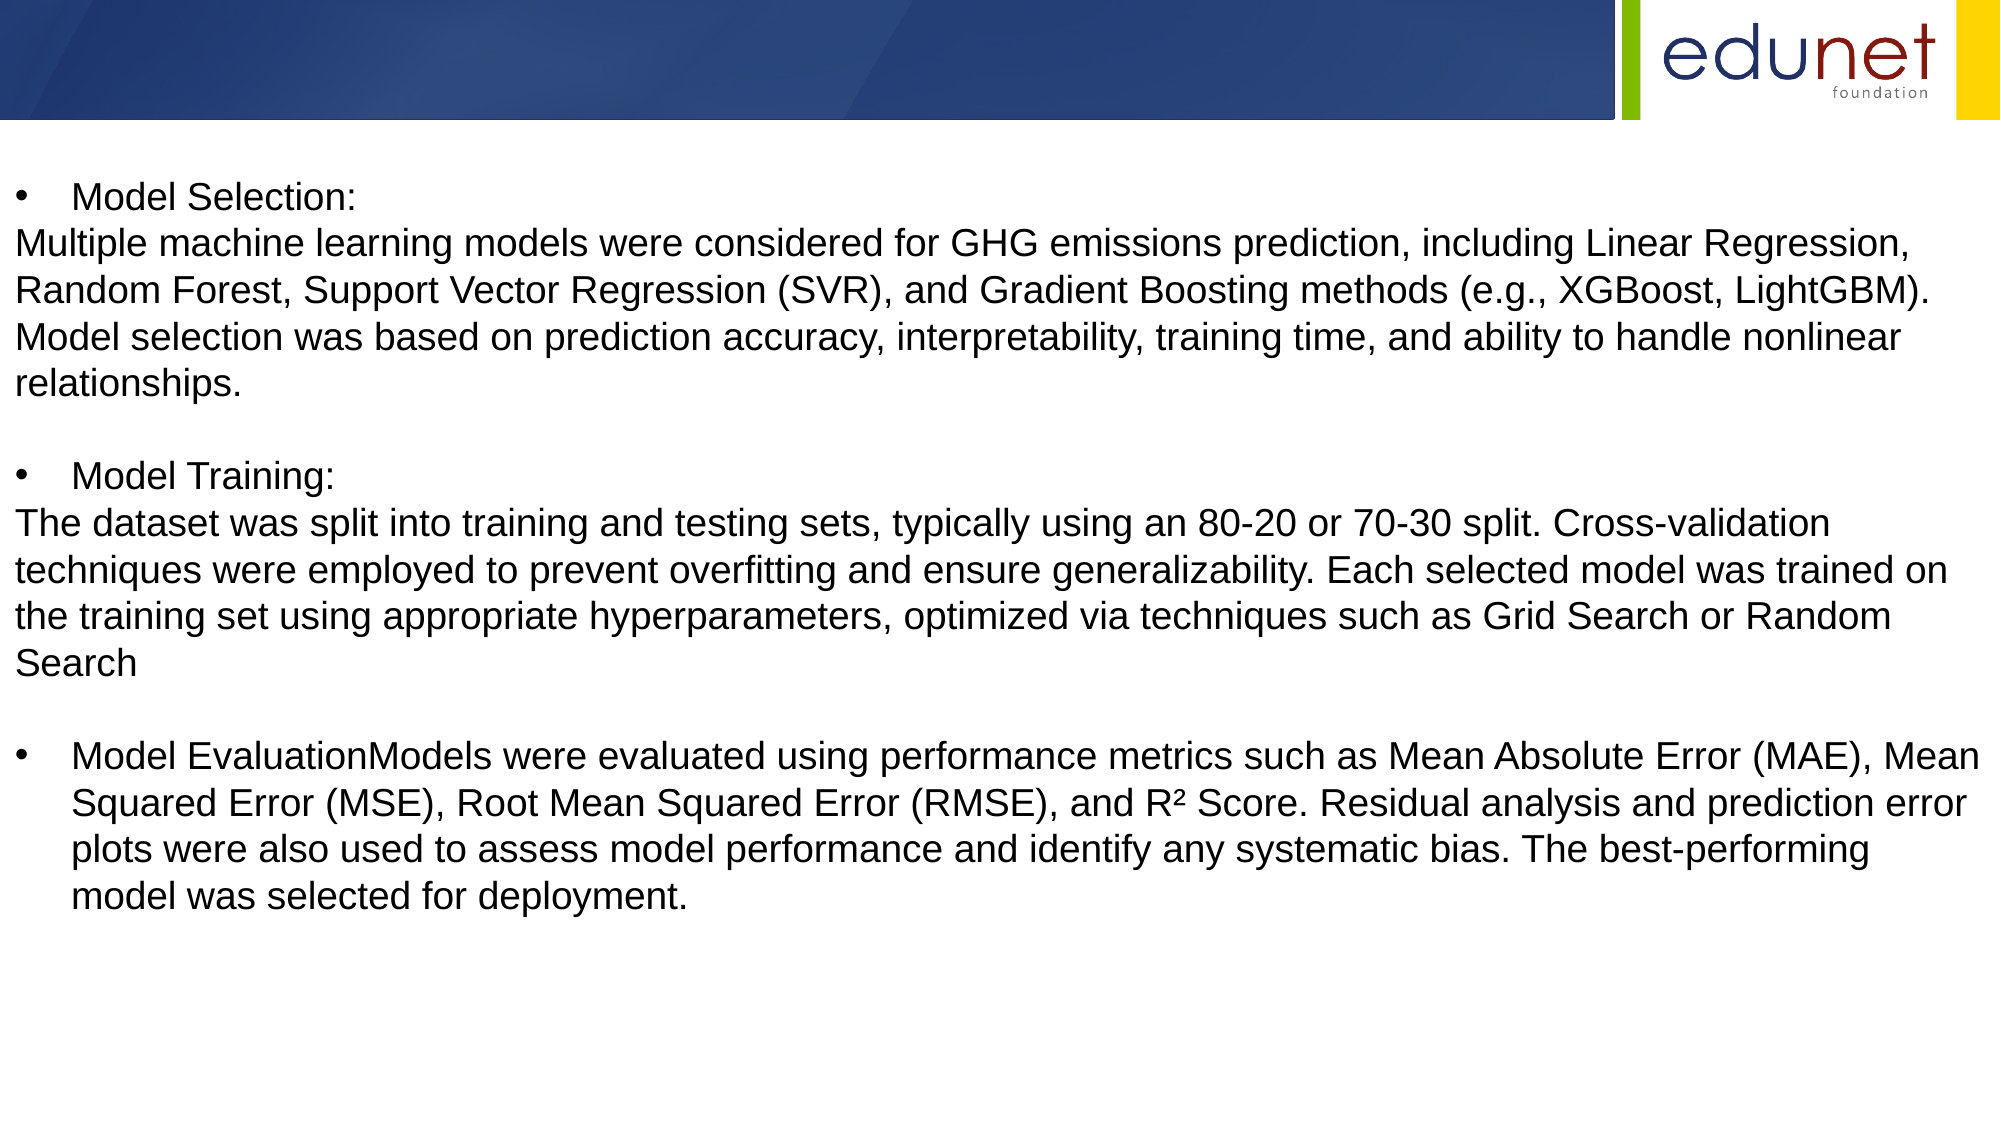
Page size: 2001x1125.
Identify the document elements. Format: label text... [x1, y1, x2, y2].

picture [1652, 12, 1948, 108]
text_box Model Selection: Multiple machine learning models were considered for GHG emissions prediction, including Linear Regression, Random Forest, Support Vector Regression (SVR), and Gradient Boosting methods (e.g., XGBoost, LightGBM). Model selection was based on prediction accuracy, interpretability, training time, and ability to handle nonlinear relationships. Model Training: The dataset was split into training and testing sets, typically using an 80-20 or 70-30 split. Cross-validation techniques were employed to prevent overfitting and ensure generalizability. Each selected model was trained on the training set using appropriate hyperparameters, optimized via techniques such as Grid Search or Random Search Model EvaluationModels were evaluated using performance metrics such as Mean Absolute Error (MAE), Mean Squared Error (MSE), Root Mean Squared Error (RMSE), and R² Score. Residual analysis and prediction error plots were also used to assess model performance and identify any systematic bias. The best-performing model was selected for deployment. [0, 164, 2000, 925]
